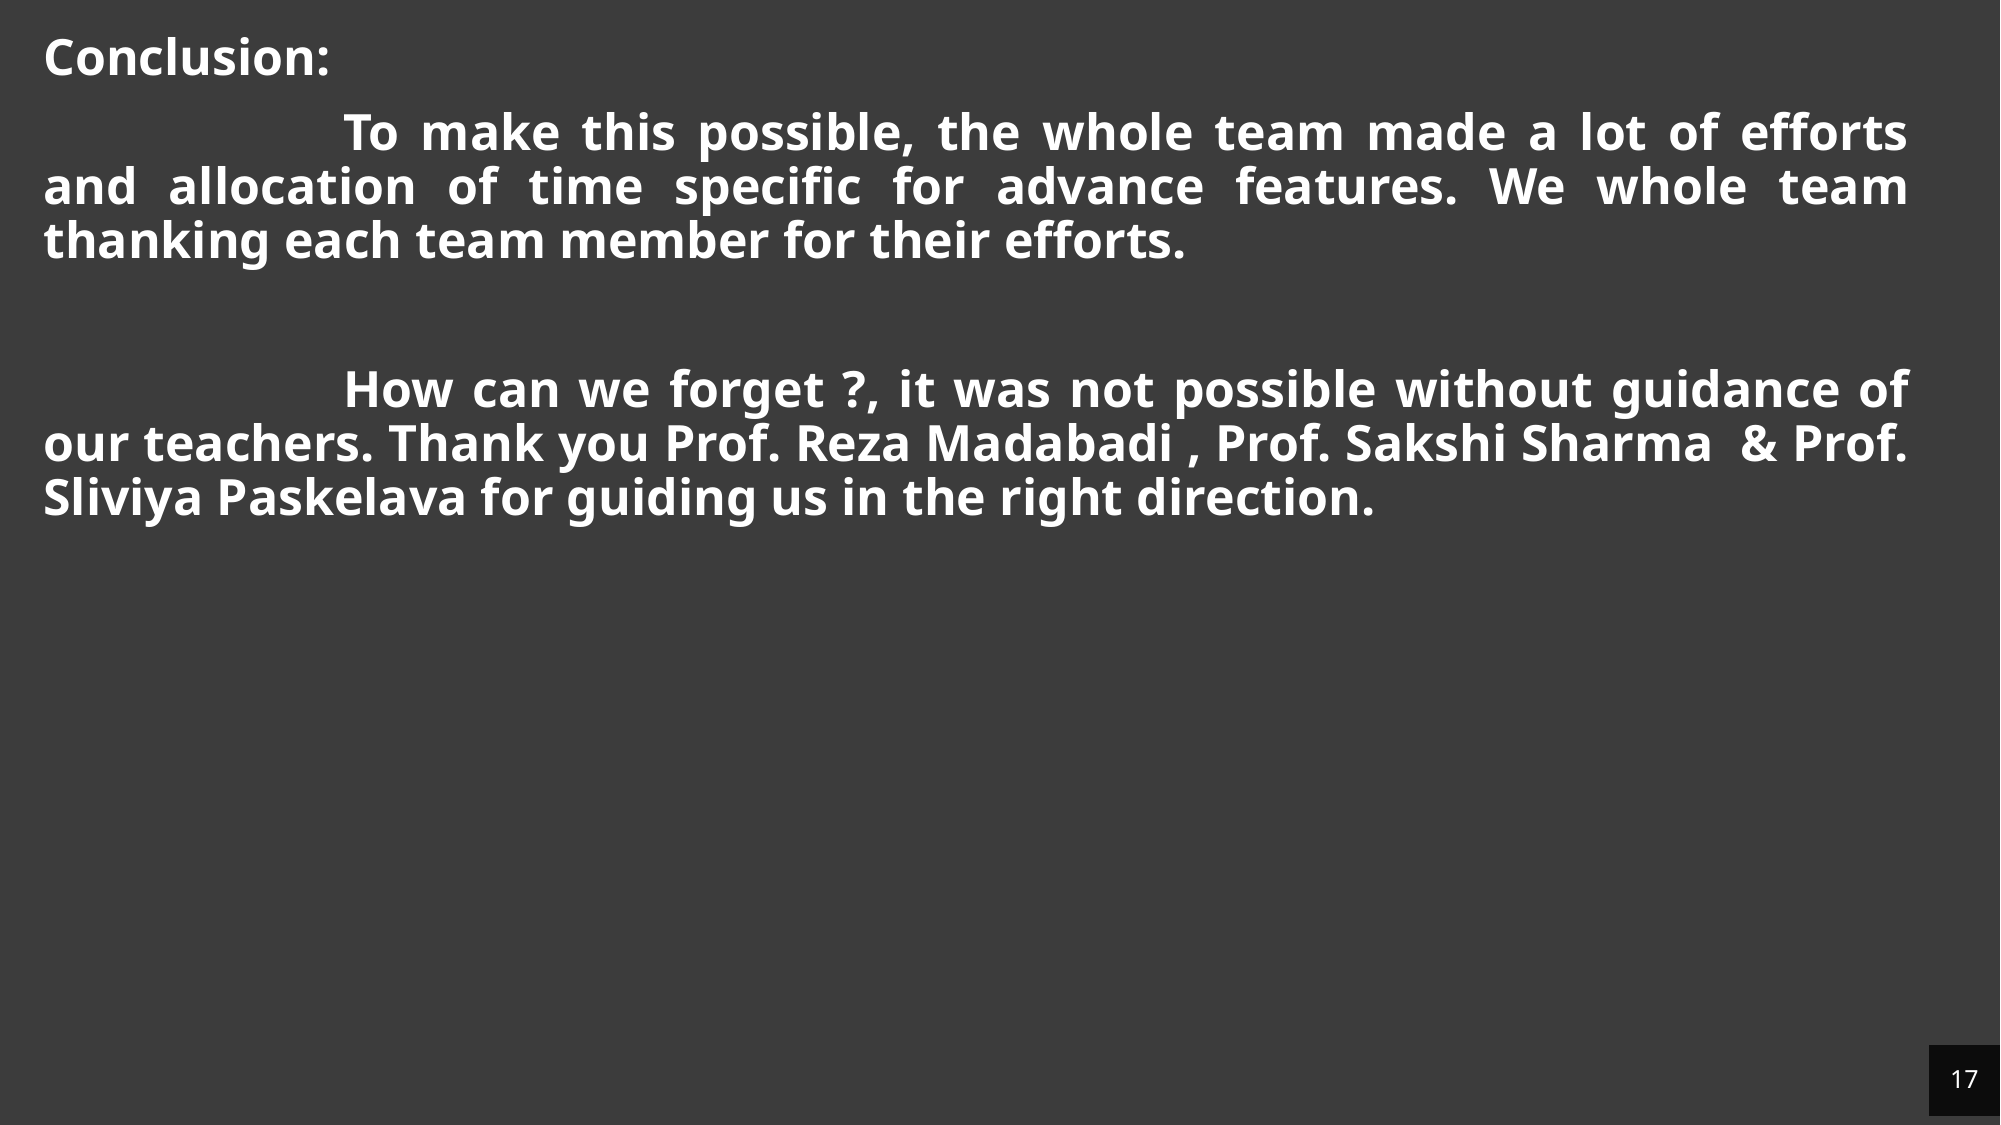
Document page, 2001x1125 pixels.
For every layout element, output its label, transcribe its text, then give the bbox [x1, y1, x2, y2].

list Conclusion: To make this possible, the whole team made a lot of efforts and allocation of time specific for advance features. We whole team thanking each team member for their efforts. How can we forget ?, it was not possible without guidance of our teachers. Thank you Prof. Reza Madabadi , Prof. Sakshi Sharma & Prof. Sliviya Paskelava for guiding us in the right direction. [43, 32, 1910, 106]
slide_number ‹#› [1929, 1045, 2000, 1116]
